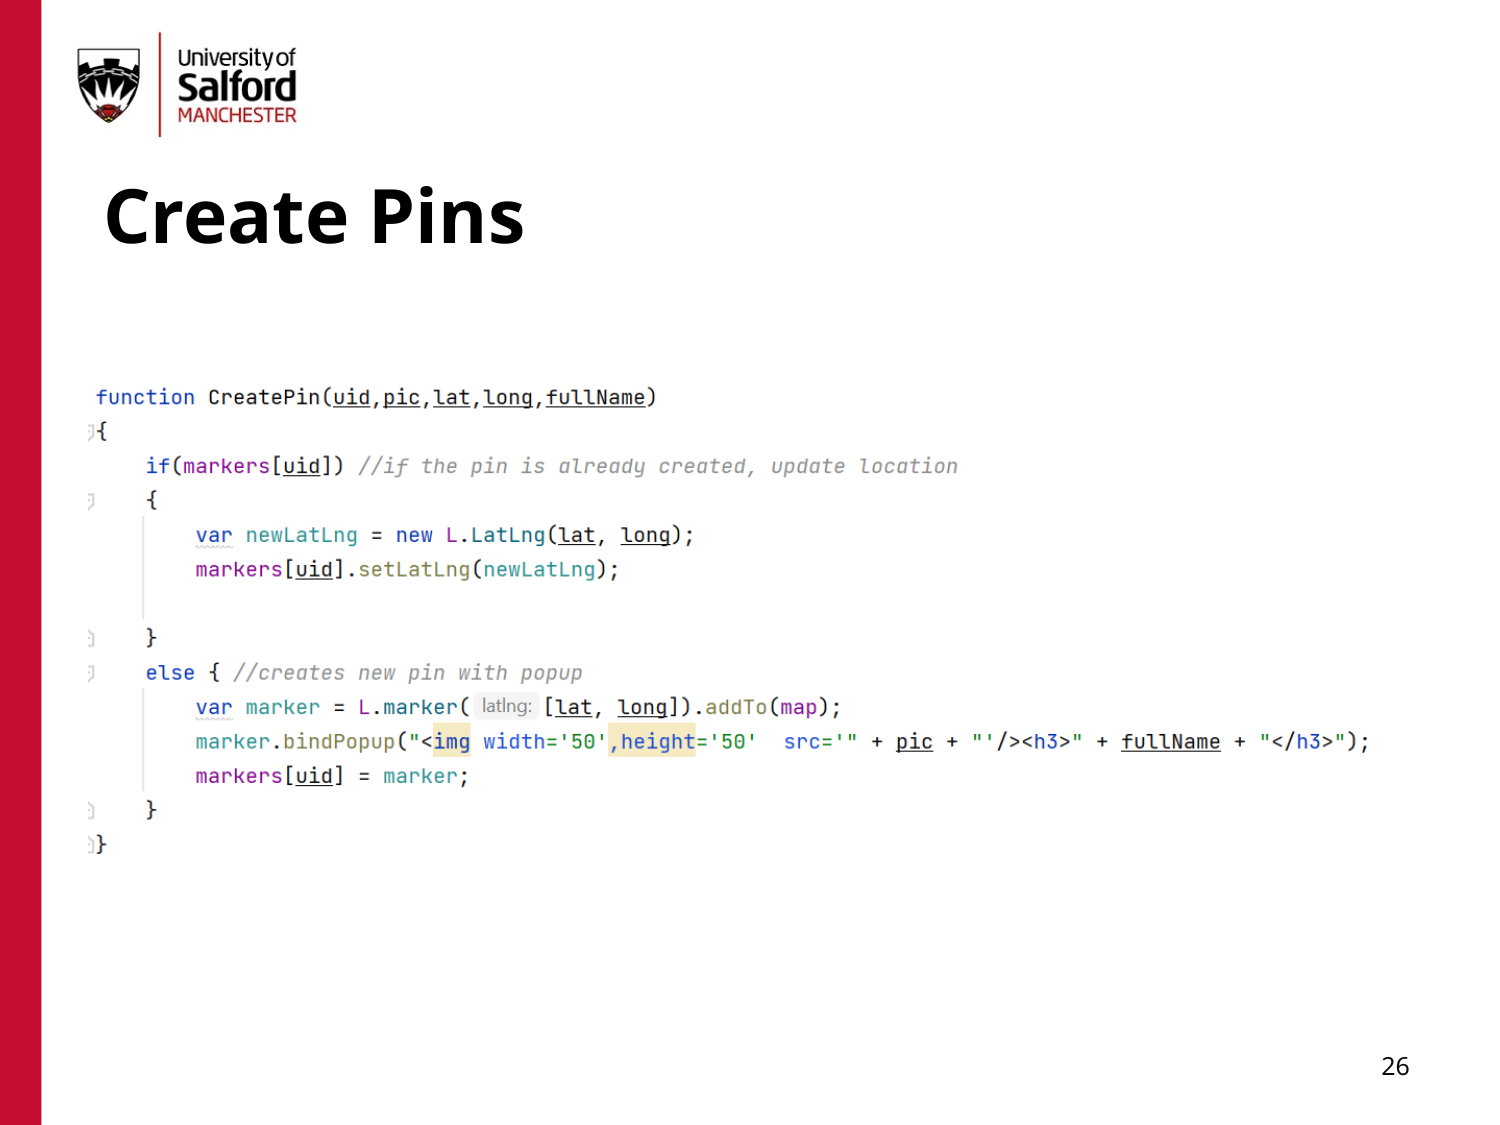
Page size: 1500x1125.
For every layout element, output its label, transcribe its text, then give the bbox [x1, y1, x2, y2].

slide_number 205 [1074, 1042, 1425, 1103]
picture [88, 373, 1415, 879]
picture [45, 0, 355, 192]
text_box Create Pins [88, 160, 1412, 266]
